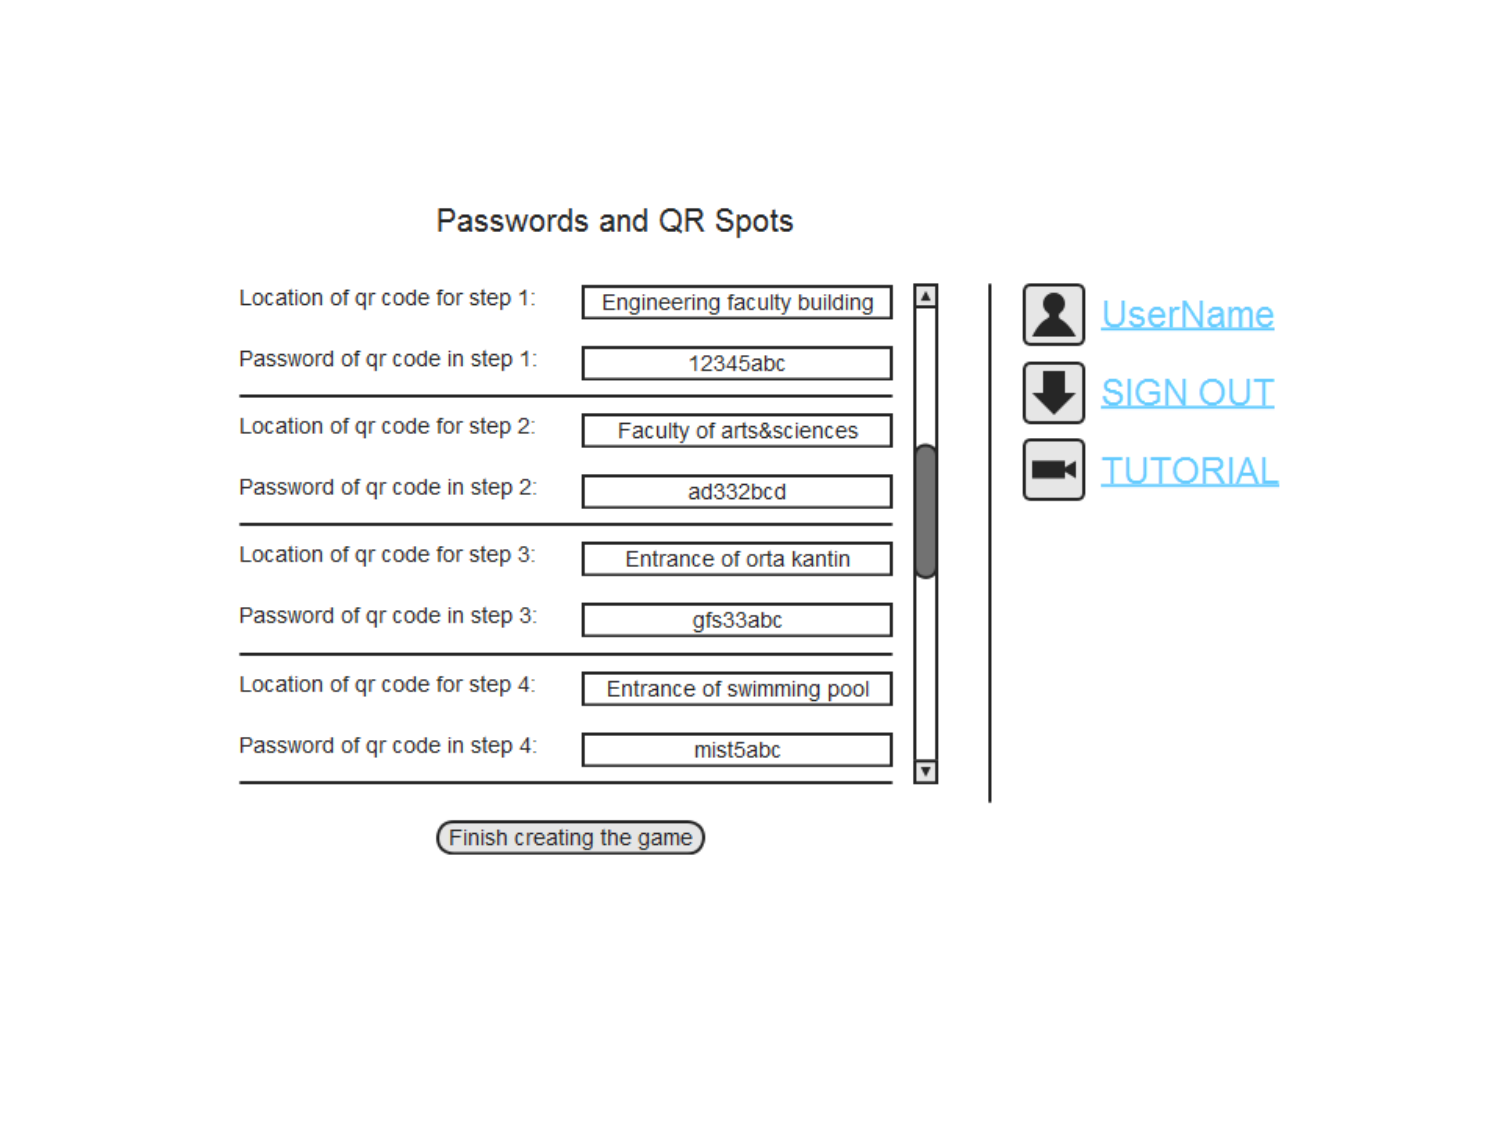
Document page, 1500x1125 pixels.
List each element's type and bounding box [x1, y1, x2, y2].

picture [229, 196, 1303, 869]
